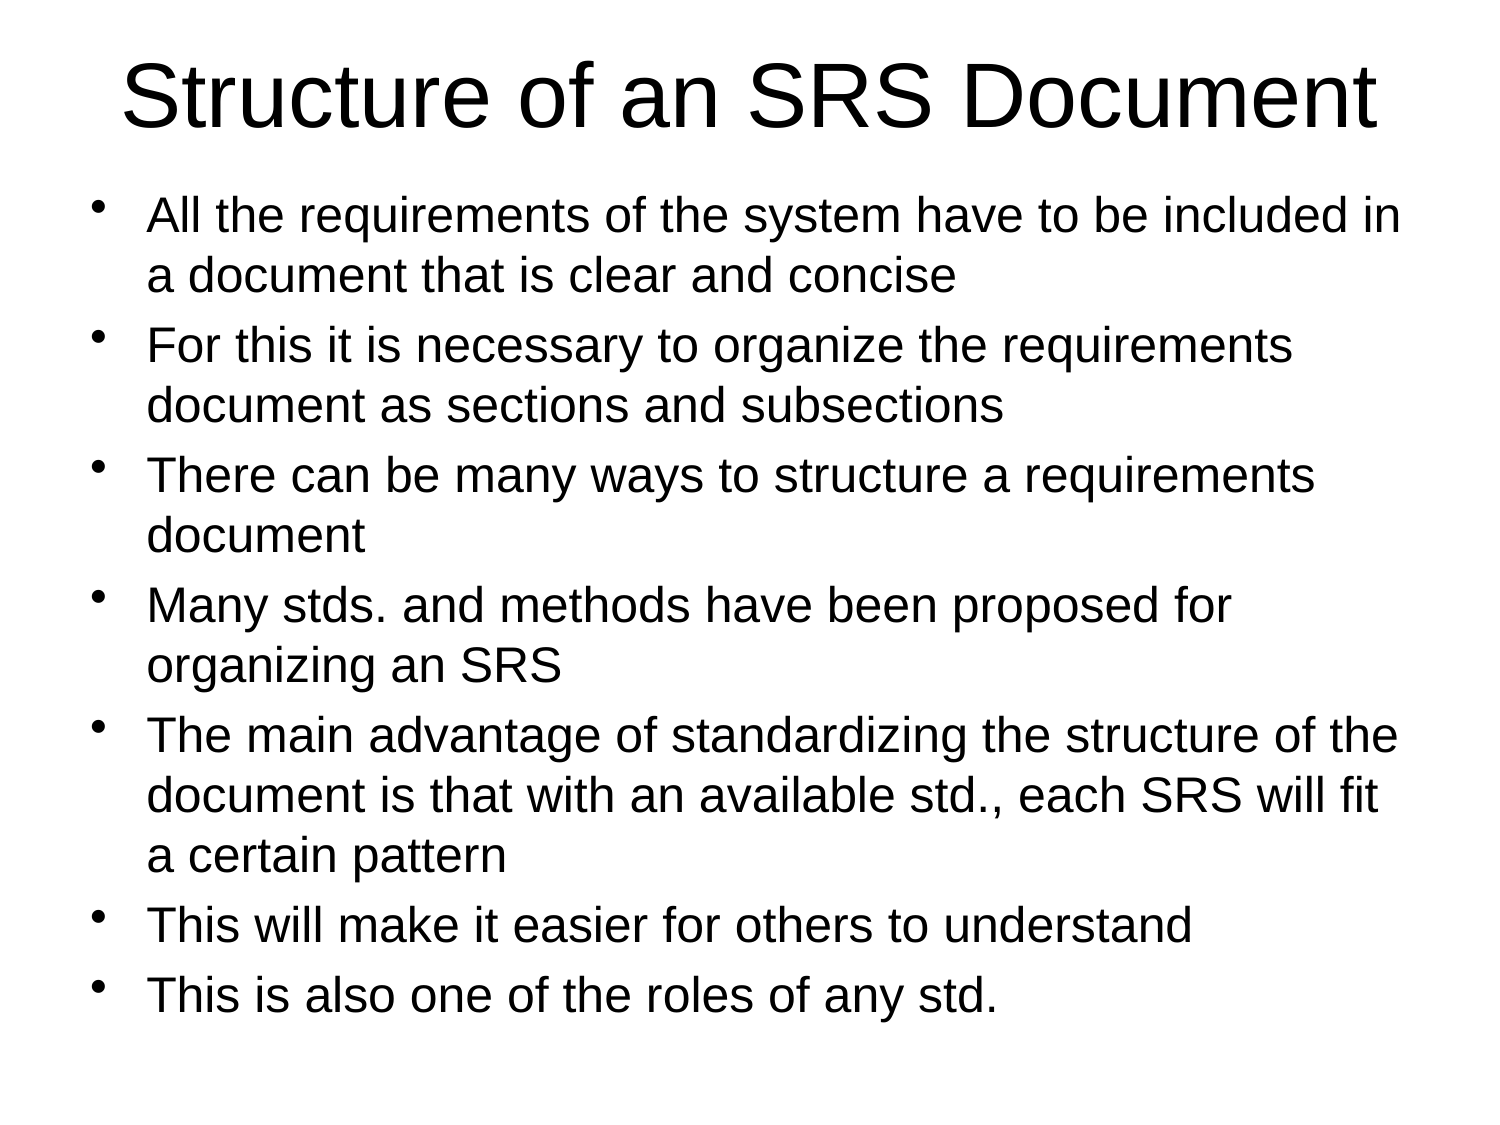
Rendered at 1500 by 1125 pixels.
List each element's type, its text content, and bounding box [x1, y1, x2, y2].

list All the requirements of the system have to be included in a document that is clear and concise For this it is necessary to organize the requirements document as sections and subsections There can be many ways to structure a requirements document Many stds. and methods have been proposed for organizing an SRS The main advantage of standardizing the structure of the document is that with an available std., each SRS will fit a certain pattern This will make it easier for others to understand This is also one of the roles of any std. [74, 174, 1426, 1088]
title Structure of an SRS Document [74, 44, 1426, 138]
